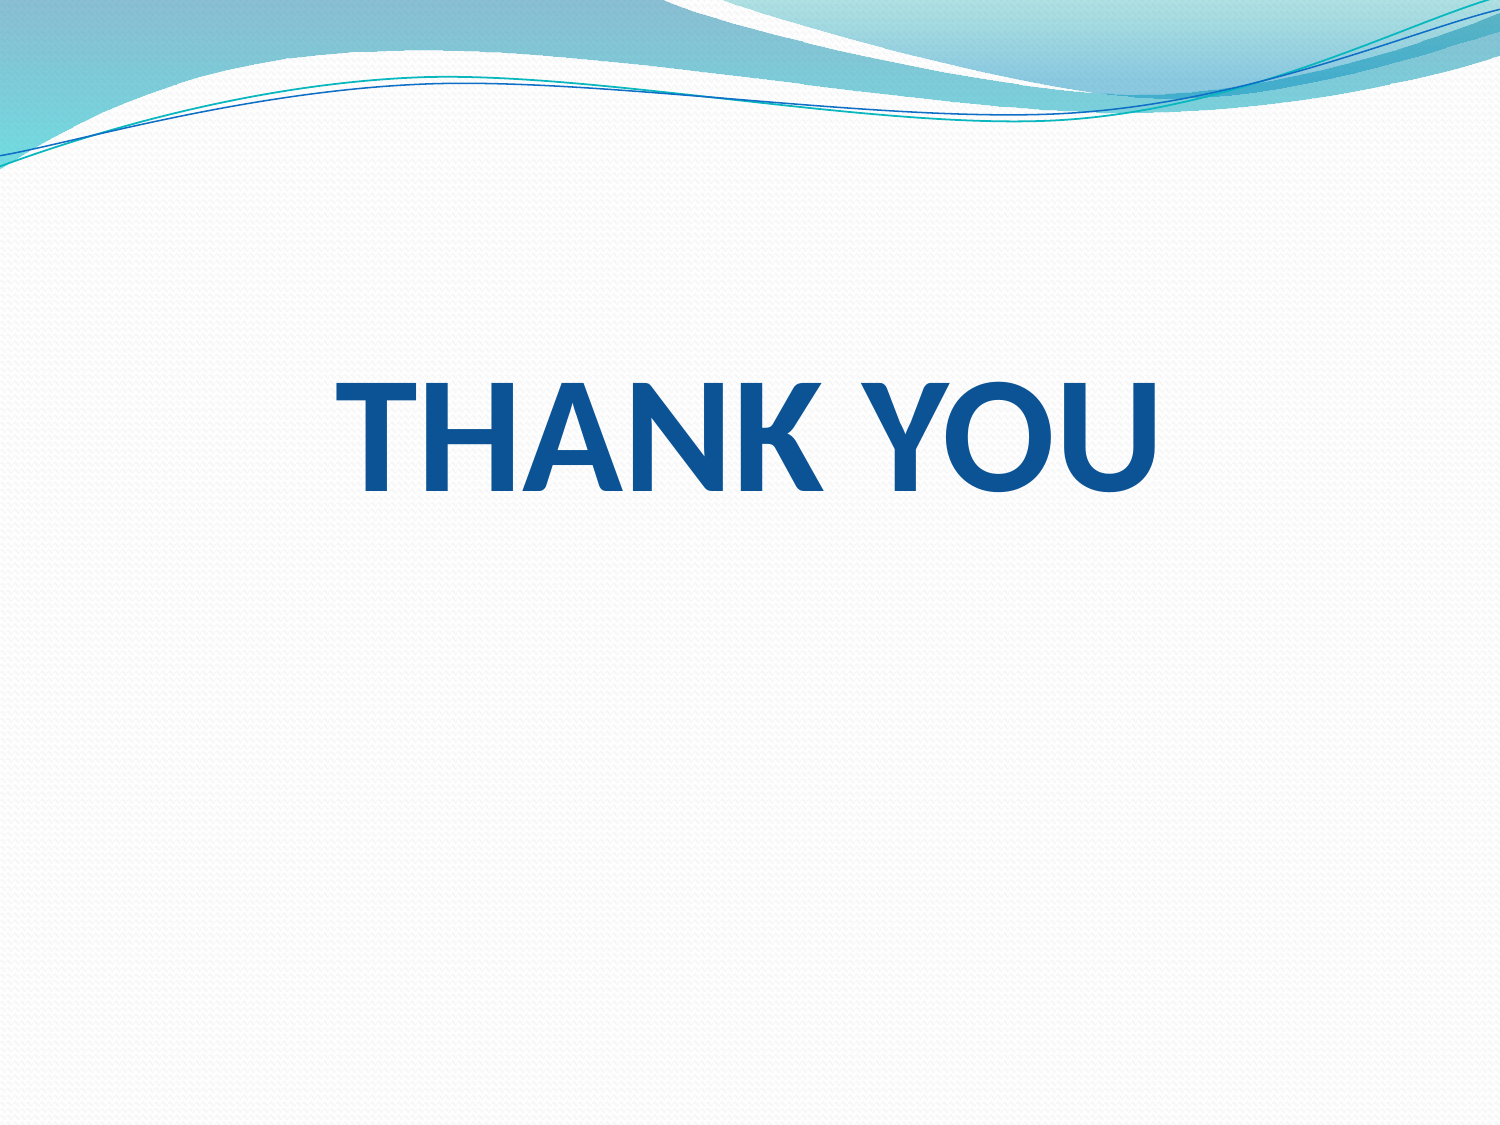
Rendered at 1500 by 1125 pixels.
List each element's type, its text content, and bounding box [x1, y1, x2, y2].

list THANK YOU [75, 317, 1425, 1038]
